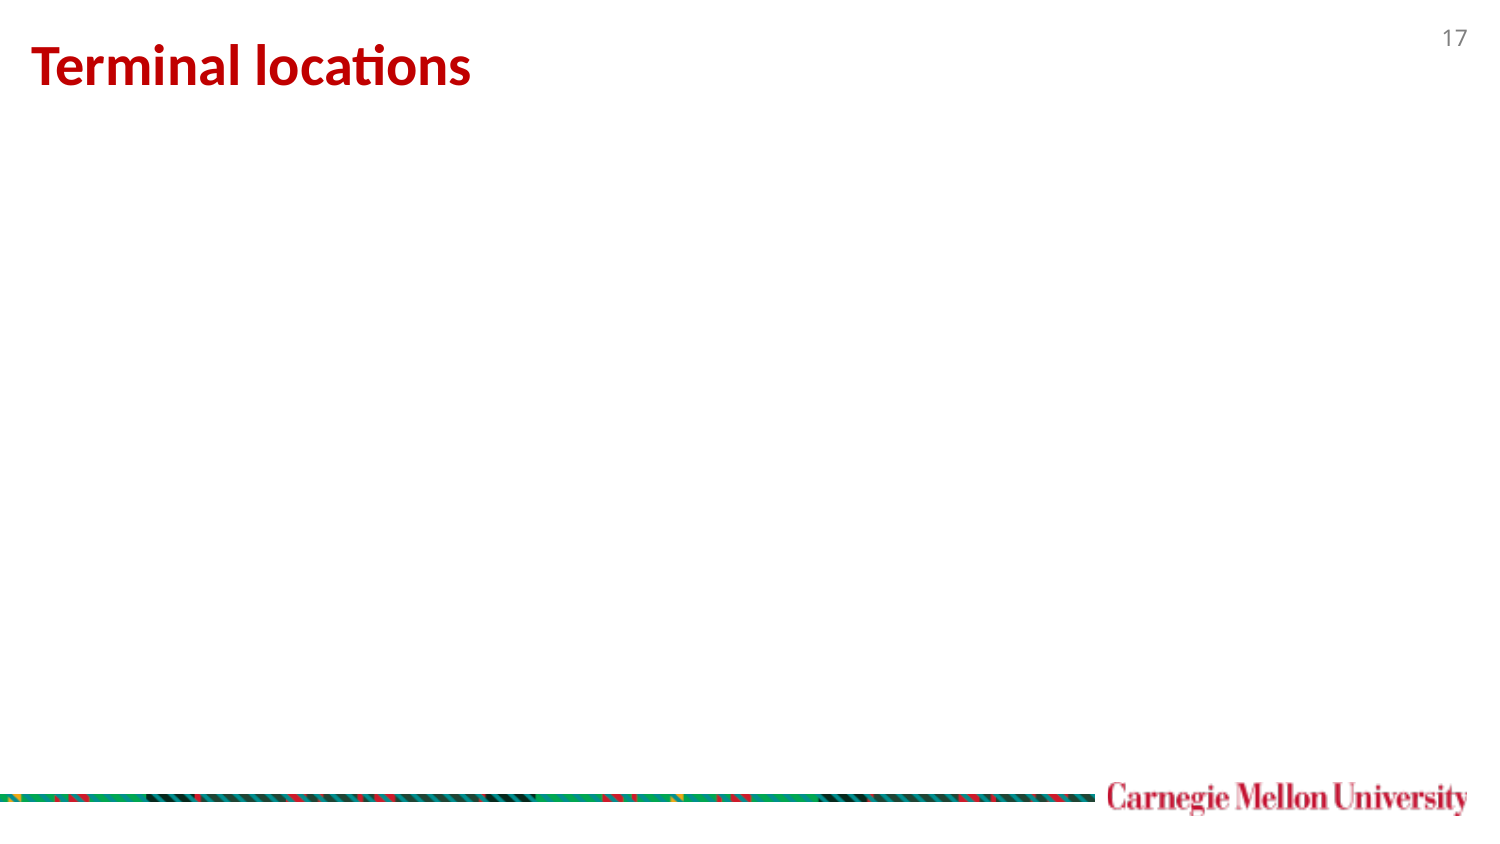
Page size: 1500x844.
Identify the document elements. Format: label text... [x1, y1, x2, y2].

picture [0, 794, 1095, 802]
title Terminal locations [16, 9, 1465, 125]
